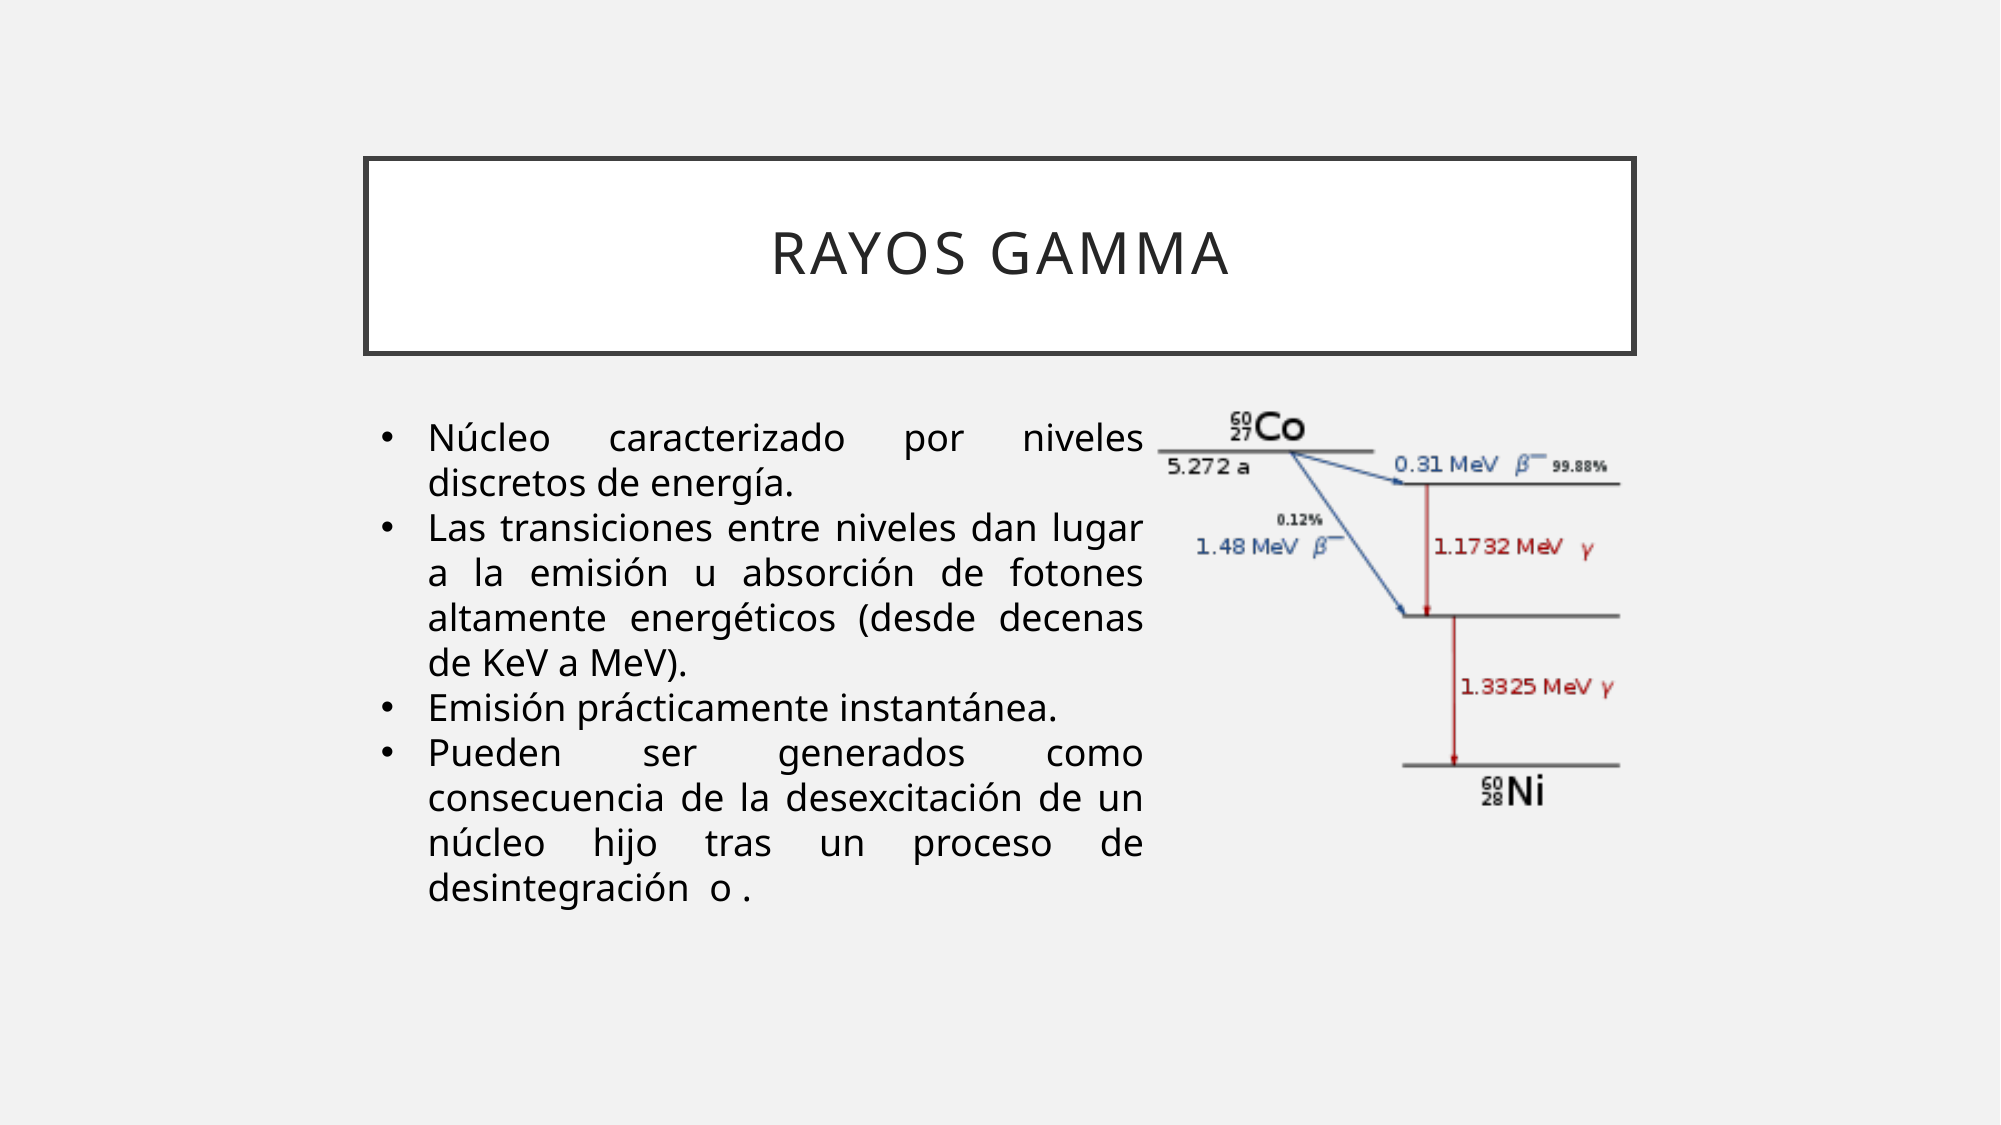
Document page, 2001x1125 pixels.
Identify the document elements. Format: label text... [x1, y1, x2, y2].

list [1145, 390, 1634, 826]
title Rayos gamma [363, 156, 1637, 356]
